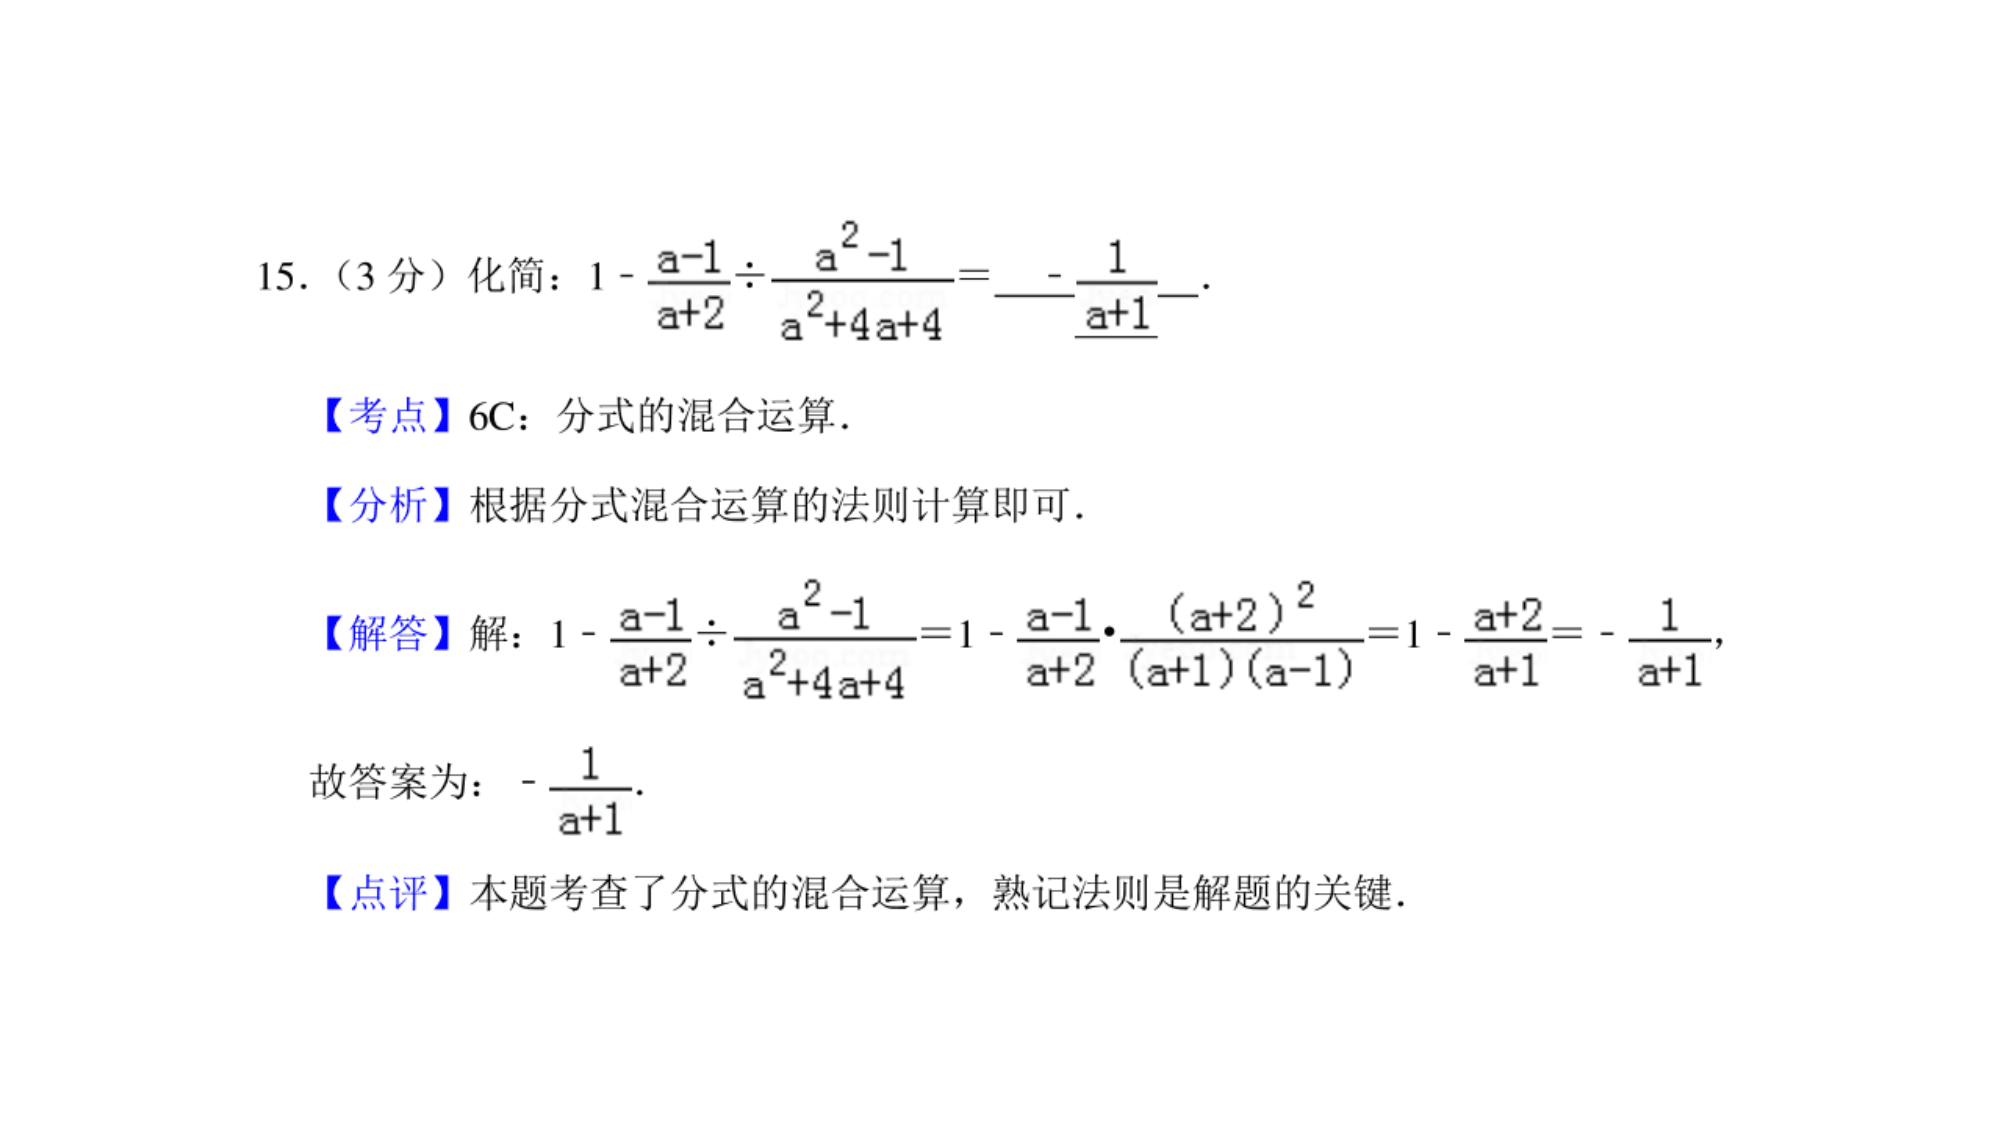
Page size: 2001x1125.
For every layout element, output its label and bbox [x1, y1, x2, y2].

picture [185, 197, 1815, 928]
